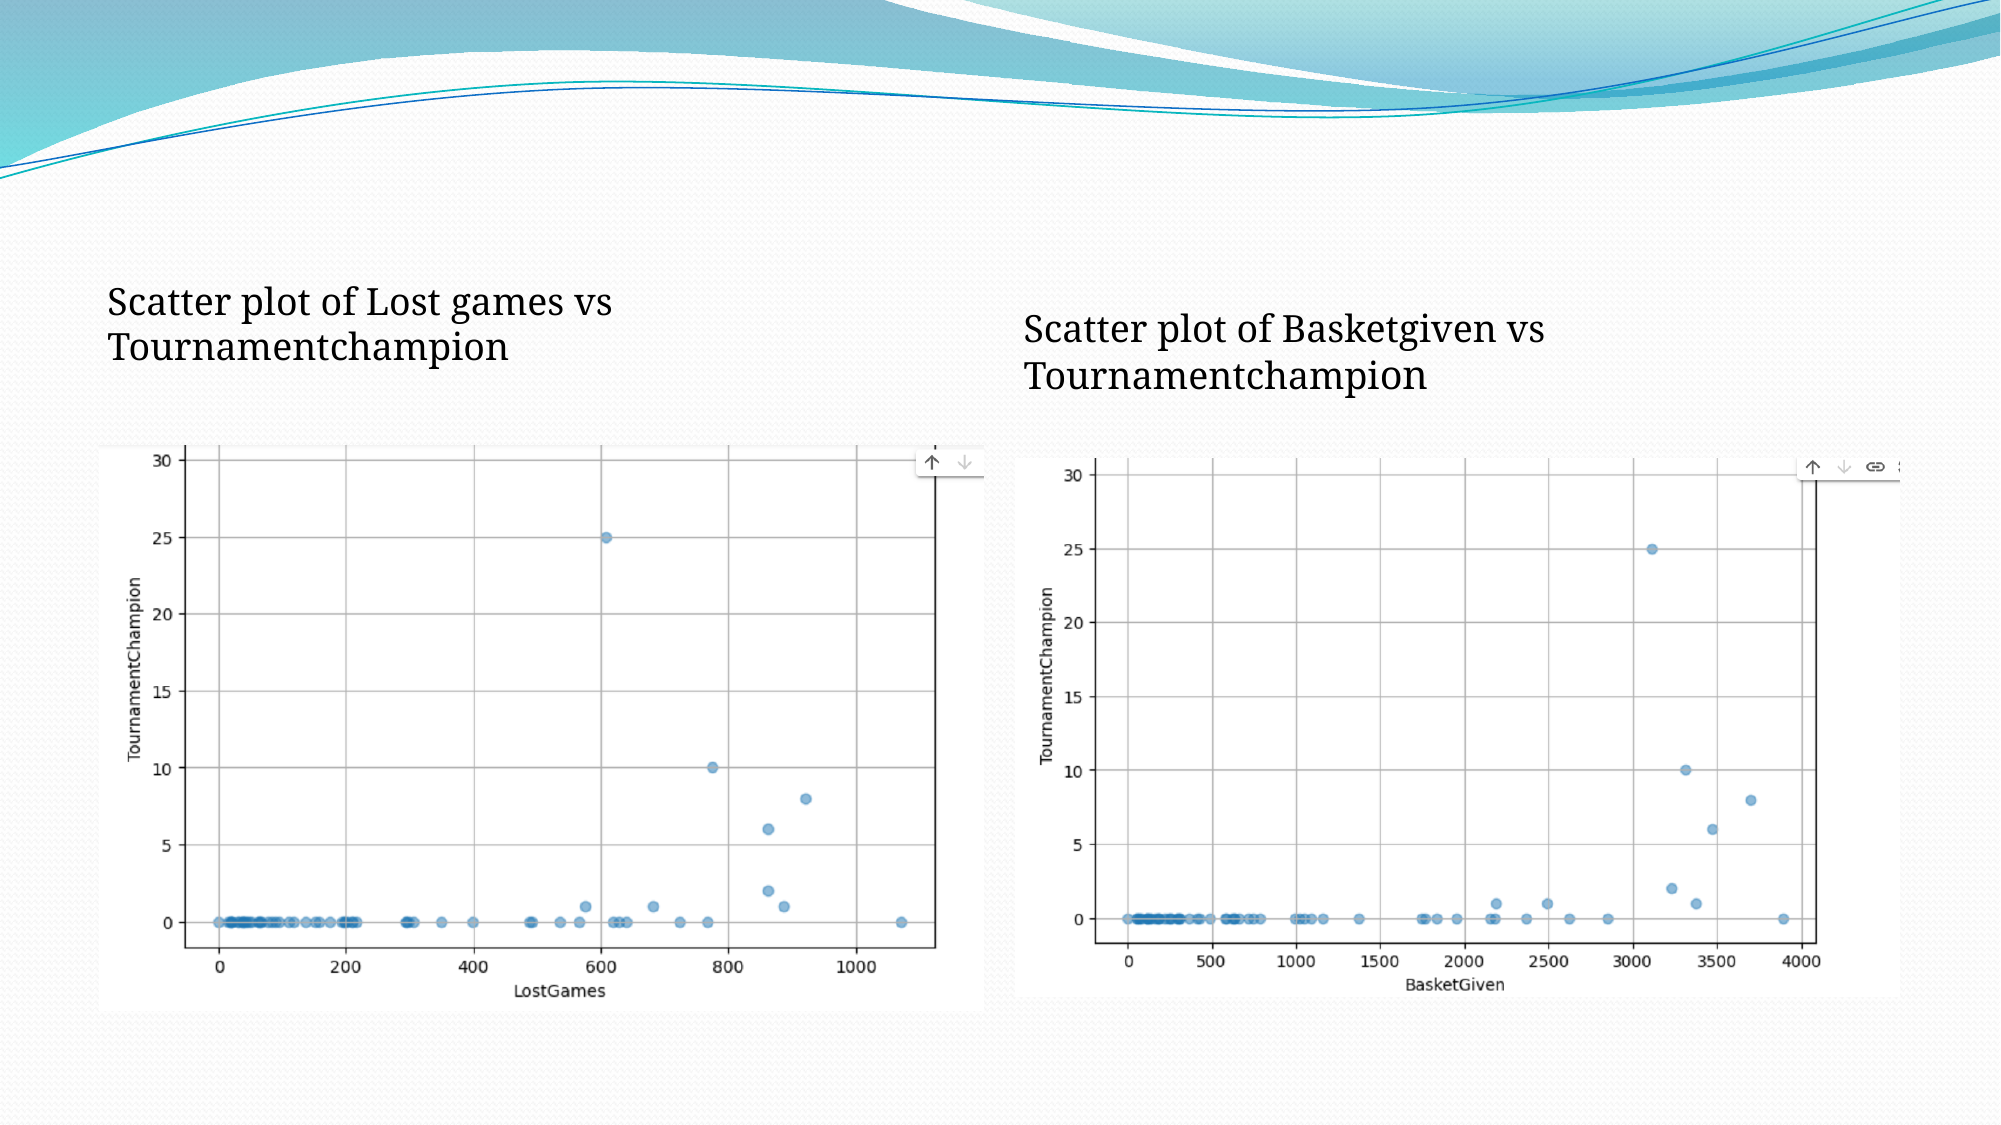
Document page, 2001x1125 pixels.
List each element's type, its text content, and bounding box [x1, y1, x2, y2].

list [99, 445, 984, 1011]
list Scatter plot of Lost games vs Tournamentchampion [99, 304, 984, 413]
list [1015, 458, 1901, 998]
list Scatter plot of Basketgiven vs Tournamentchampion [1015, 304, 1900, 413]
